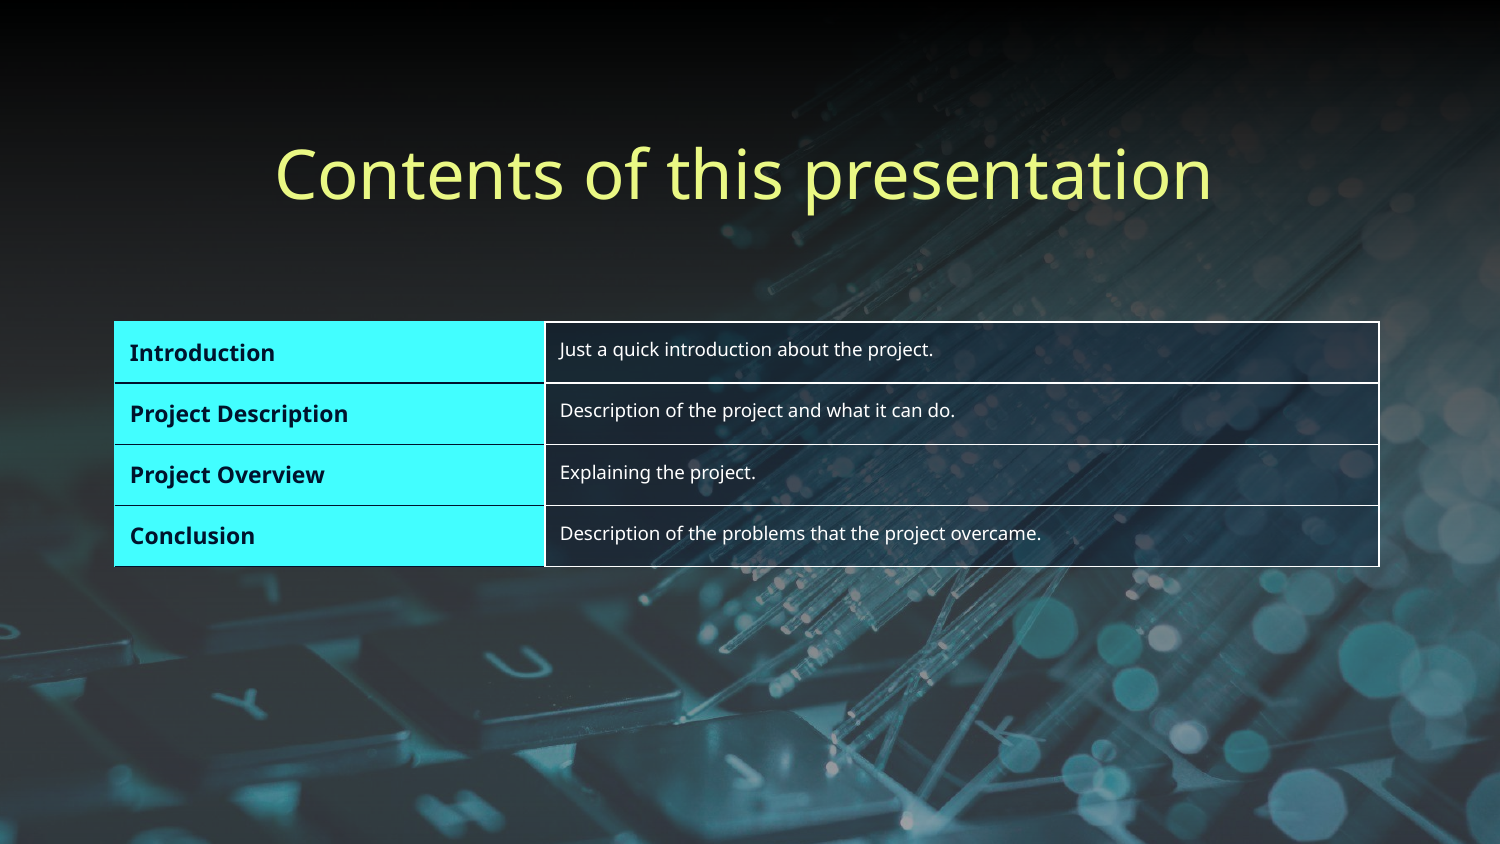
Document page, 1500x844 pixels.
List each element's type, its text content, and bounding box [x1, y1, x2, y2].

table_cell Description of the project and what it can do. [546, 384, 1378, 444]
table_cell Explaining the project. [546, 445, 1378, 505]
table_cell Project Description [116, 384, 544, 444]
table_cell Description of the problems that the project overcame. [546, 506, 1378, 566]
table_header Introduction [116, 323, 544, 382]
table_cell Project Overview [116, 445, 544, 505]
table_cell Conclusion [116, 506, 544, 566]
table_header Just a quick introduction about the project. [546, 323, 1378, 382]
title Contents of this presentation [112, 115, 1377, 205]
